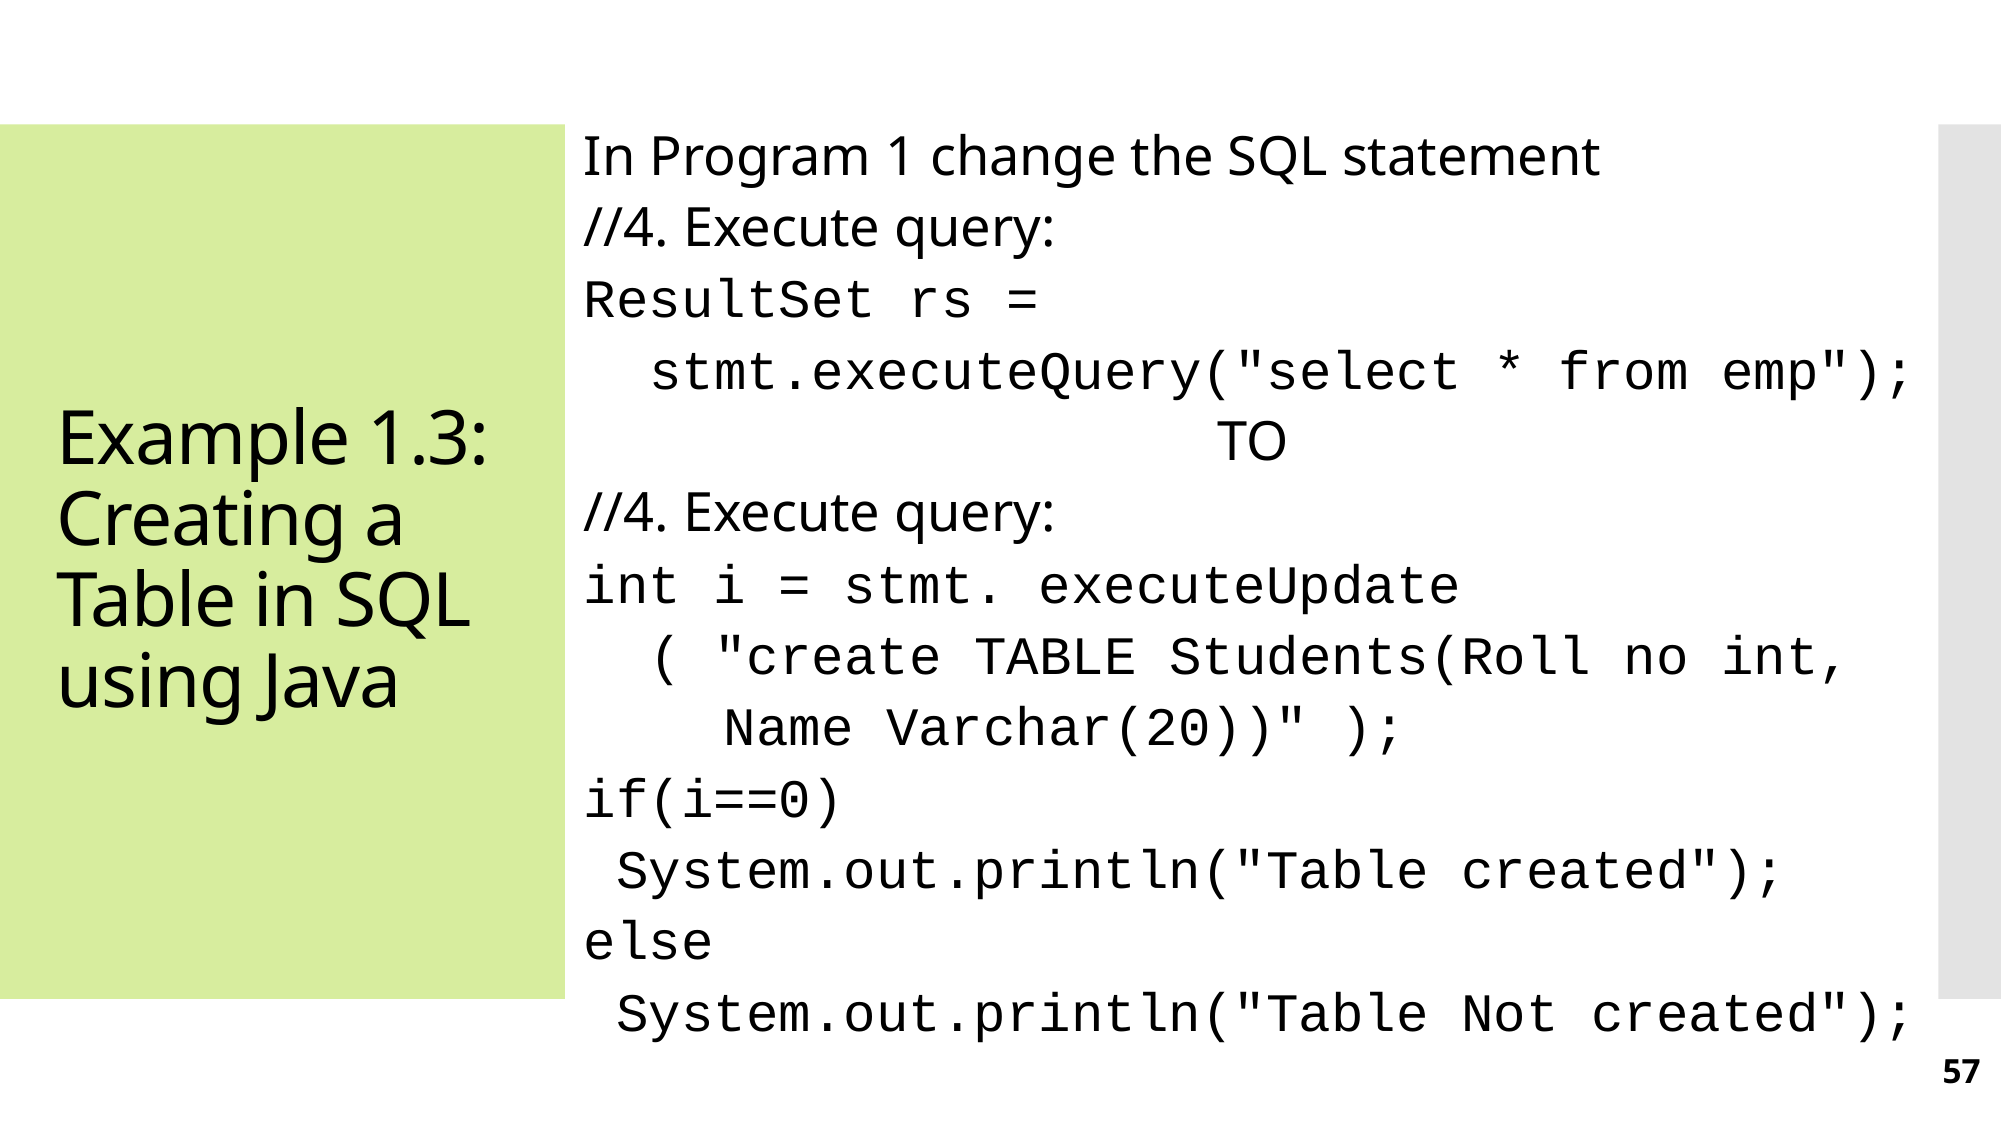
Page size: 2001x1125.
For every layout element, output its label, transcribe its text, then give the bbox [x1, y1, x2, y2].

list In Program 1 change the SQL statement //4. Execute query: ResultSet rs = stmt.executeQuery("select * from emp"); TO //4. Execute query: int i = stmt. executeUpdate ( "create TABLE Students(Roll no int, Name Varchar(20))" ); if(i==0) System.out.println("Table created"); else System.out.println("Table Not created"); [569, 107, 1939, 1072]
slide_number 57 [1744, 1042, 1996, 1103]
title Example 1.3: Creating a Table in SQL using Java [41, 184, 565, 940]
